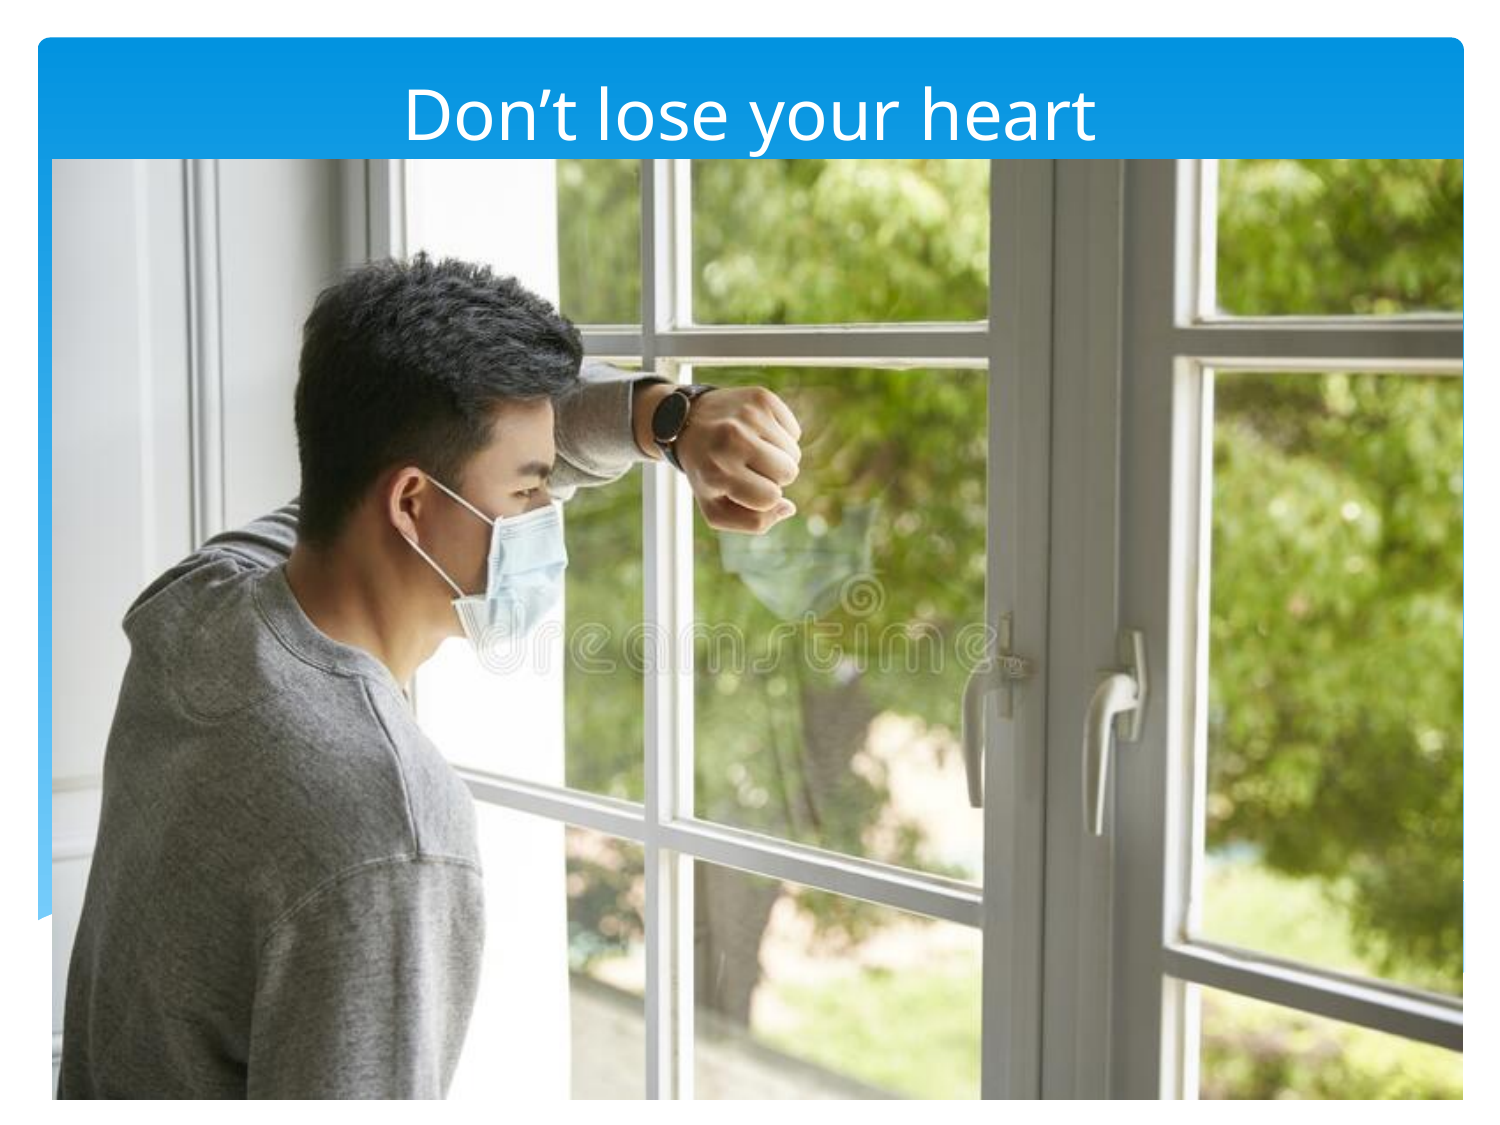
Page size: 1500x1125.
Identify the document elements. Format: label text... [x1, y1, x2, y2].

title Don’t lose your heart [112, 62, 1388, 156]
picture [52, 160, 1463, 1101]
